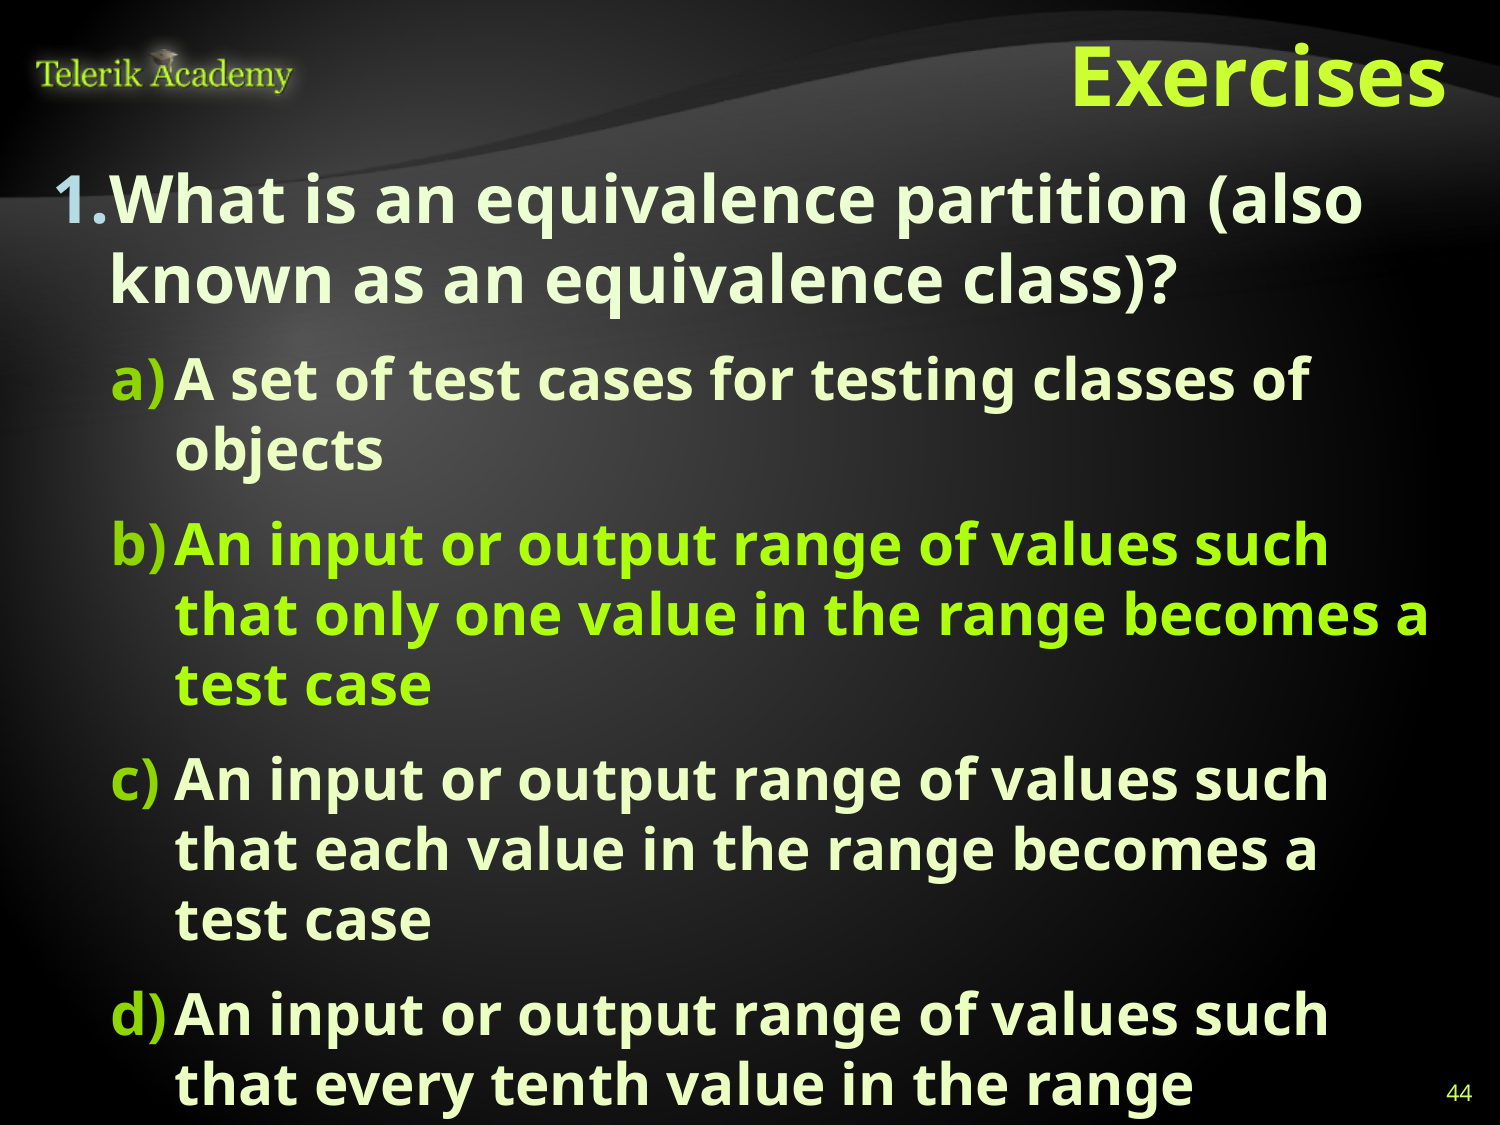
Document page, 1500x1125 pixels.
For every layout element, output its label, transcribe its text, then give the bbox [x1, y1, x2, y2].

title Exercises [300, 12, 1463, 149]
list What is an equivalence partition (also known as an equivalence class)? A set of test cases for testing classes of objects An input or output range of values such that only one value in the range becomes a test case An input or output range of values such that each value in the range becomes a test case An input or output range of values such that every tenth value in the range becomes a test case [37, 149, 1463, 1100]
slide_number 44 [1412, 1074, 1488, 1113]
picture [0, 0, 1500, 1125]
